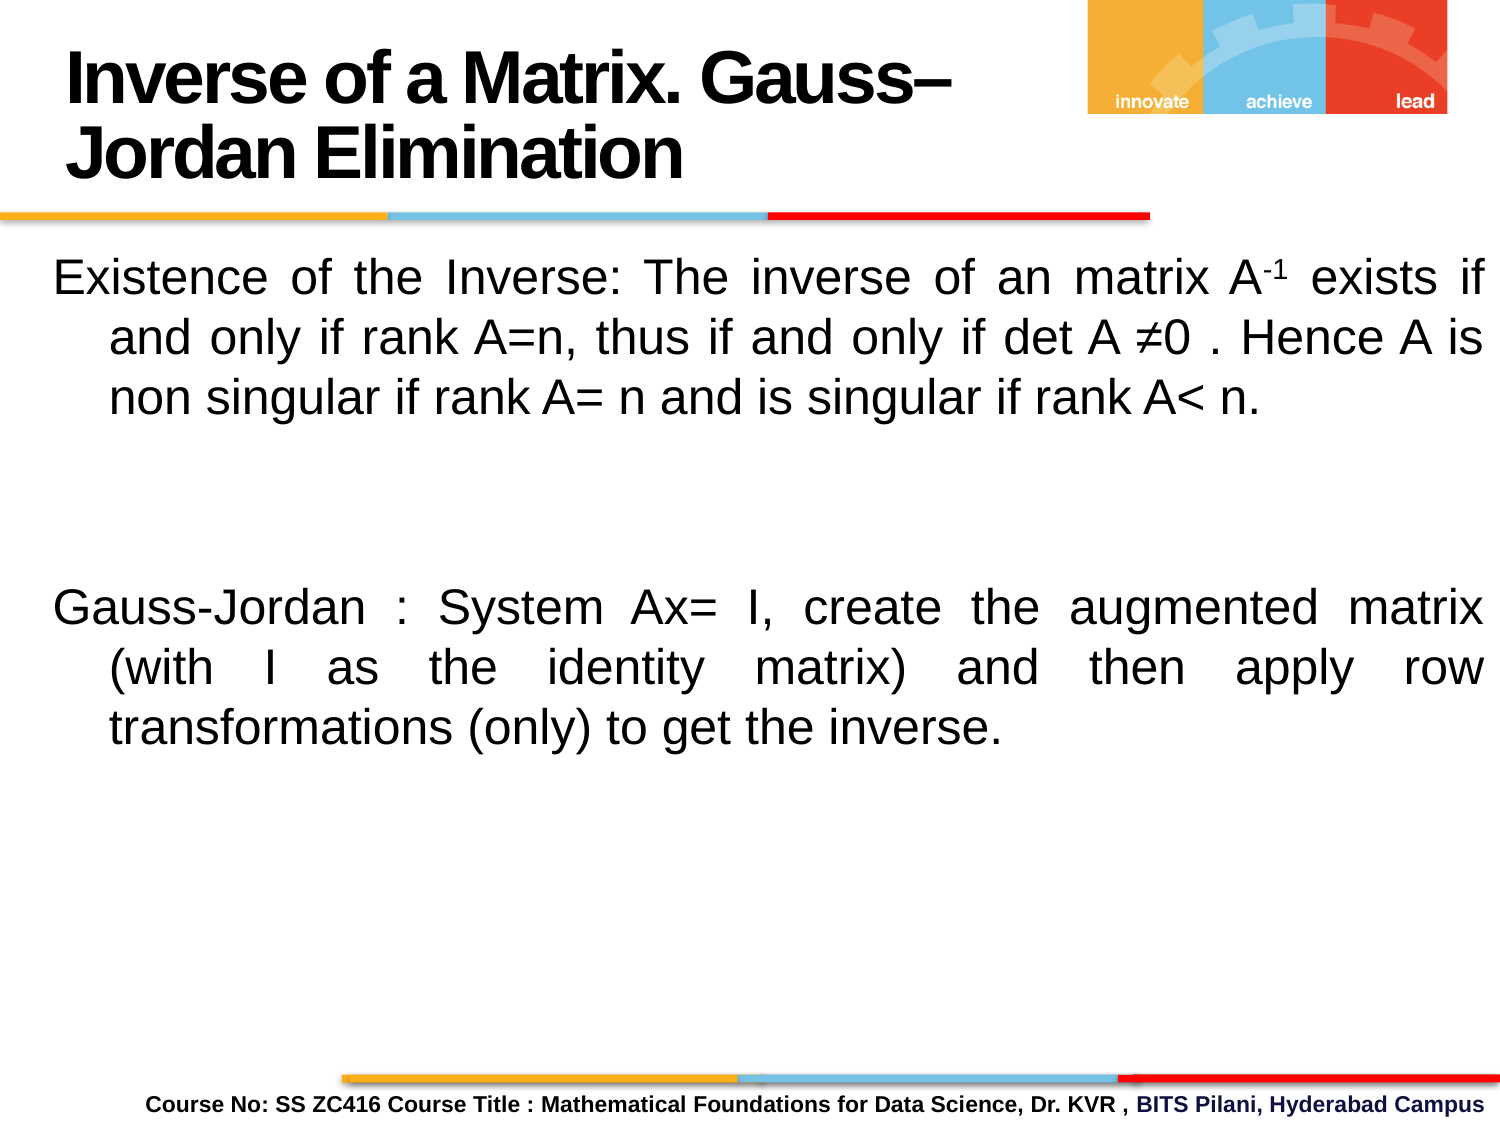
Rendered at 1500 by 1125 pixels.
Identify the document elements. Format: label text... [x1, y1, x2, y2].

picture [1087, 0, 1448, 114]
list Existence of the Inverse: The inverse of an matrix A-1 exists if and only if rank A=n, thus if and only if det A ≠0 . Hence A is non singular if rank A= n and is singular if rank A< n. Gauss-Jordan : System Ax= I, create the augmented matrix (with I as the identity matrix) and then apply row transformations (only) to get the inverse. [37, 237, 1500, 1043]
list Inverse of a Matrix. Gauss–Jordan Elimination [50, 24, 1088, 213]
